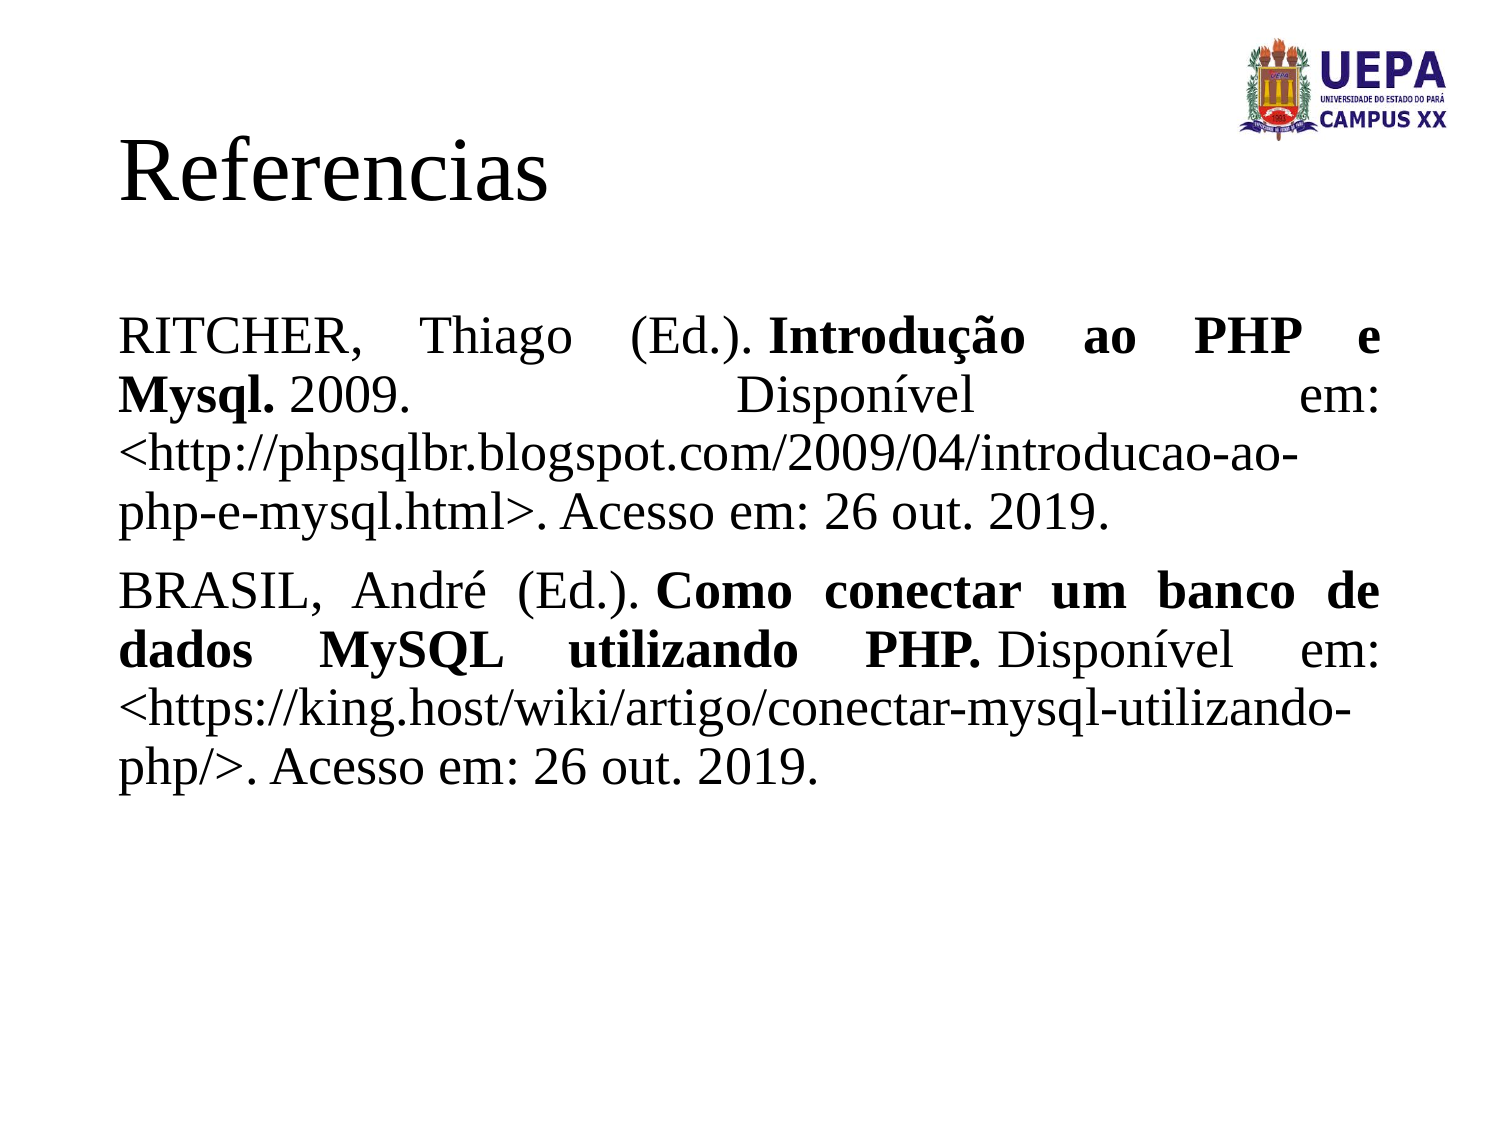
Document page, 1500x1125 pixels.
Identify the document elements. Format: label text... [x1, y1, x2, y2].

list RITCHER, Thiago (Ed.). Introdução ao PHP e Mysql. 2009. Disponível em: <http://phpsqlbr.blogspot.com/2009/04/introducao-ao-php-e-mysql.html>. Acesso em: 26 out. 2019. BRASIL, André (Ed.). Como conectar um banco de dados MySQL utilizando PHP. Disponível em: <https://king.host/wiki/artigo/conectar-mysql-utilizando-php/>. Acesso em: 26 out. 2019. [103, 299, 1397, 1014]
picture [1236, 37, 1448, 142]
title Referencias [103, 89, 1279, 253]
